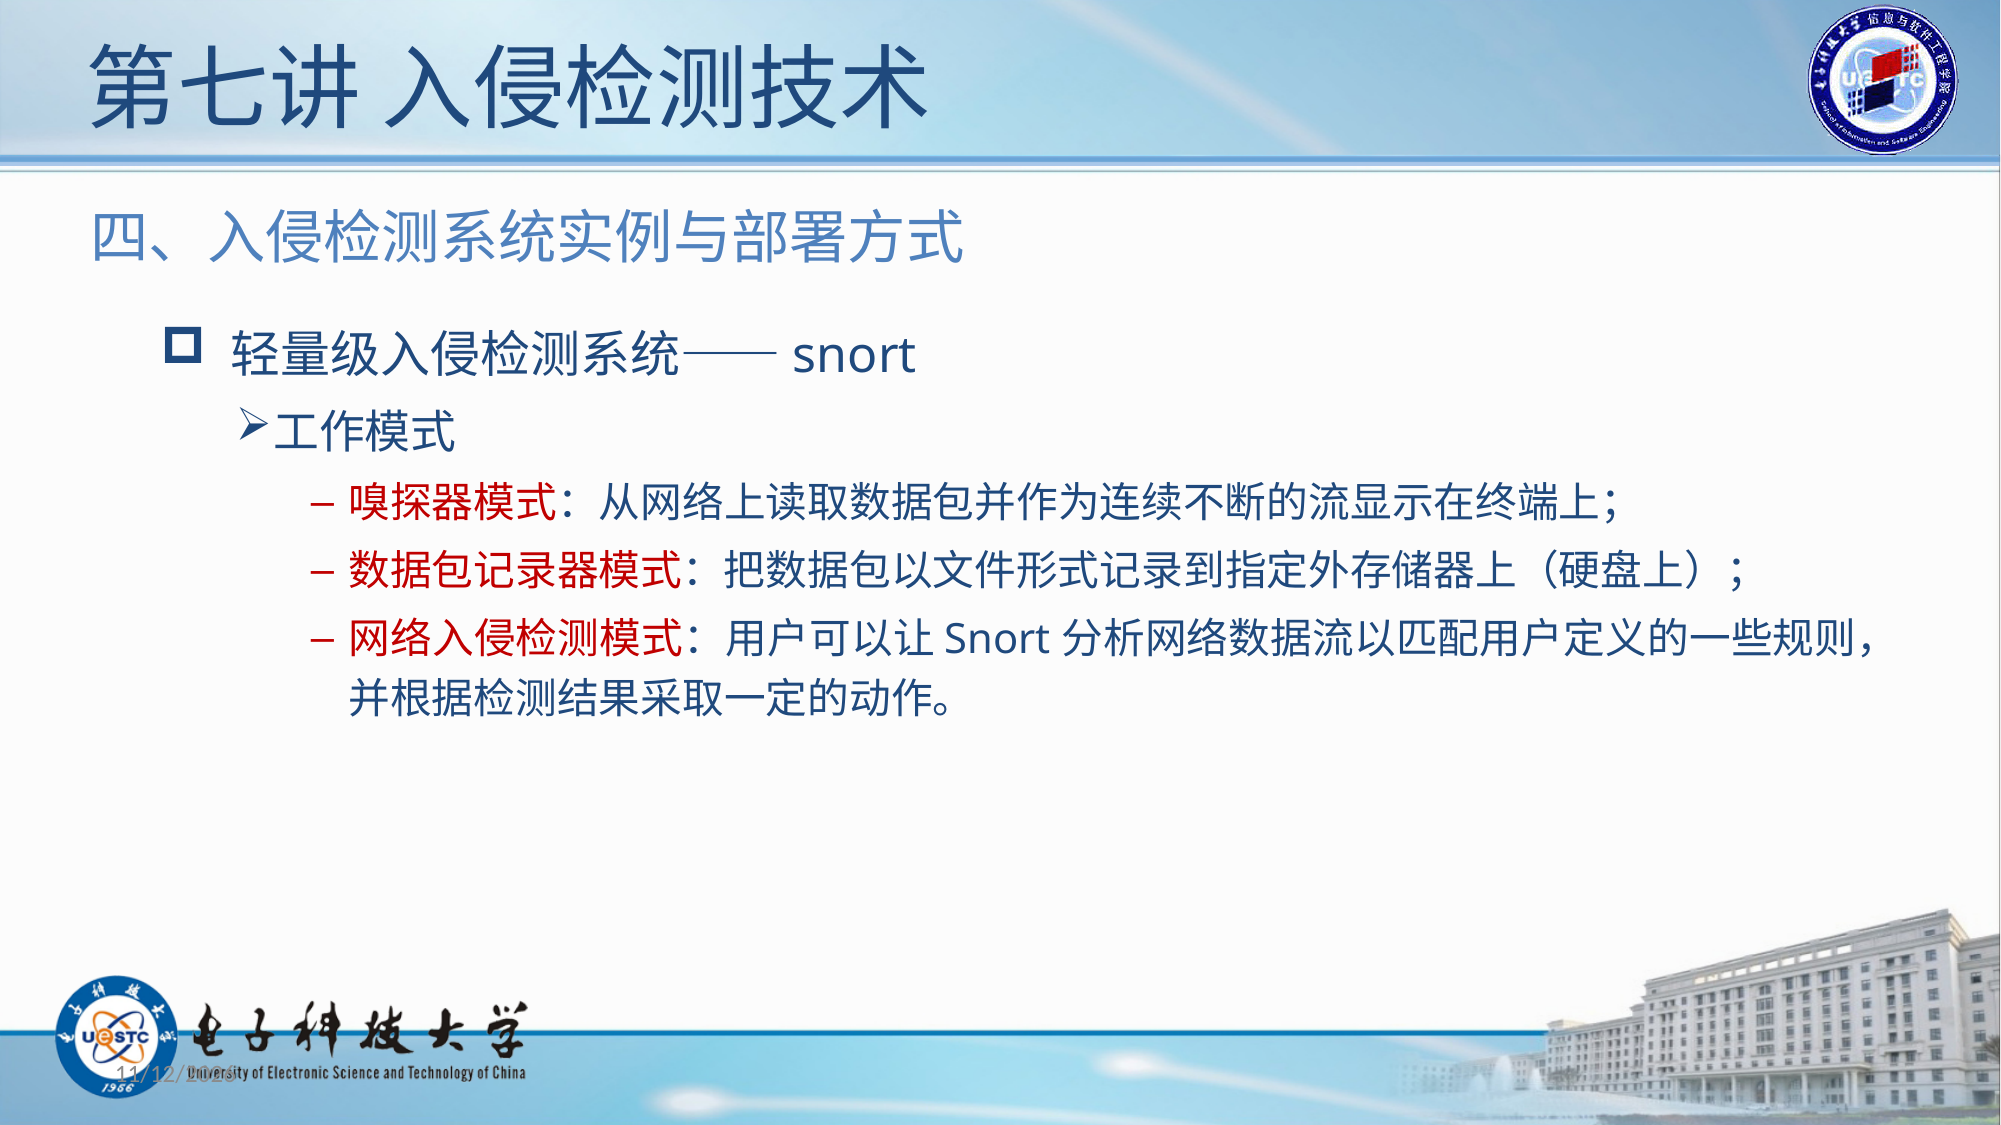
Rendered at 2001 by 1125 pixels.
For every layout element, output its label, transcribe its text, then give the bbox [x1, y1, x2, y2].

text_box 四、入侵检测系统实例与部署方式 [75, 192, 980, 278]
picture [0, 0, 2001, 1125]
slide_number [99, 1042, 567, 1103]
list 轻量级入侵检测系统——snort 工作模式 嗅探器模式：从网络上读取数据包并作为连续不断的流显示在终端上； 数据包记录器模式：把数据包以文件形式记录到指定外存储器上（硬盘上）； 网络入侵检测模式：用户可以让Snort分析网络数据流以匹配用户定义的一些规则，并根据检测结果采取一定的动作。 [70, 302, 1914, 965]
title 第七讲 入侵检测技术 [70, 12, 1725, 159]
